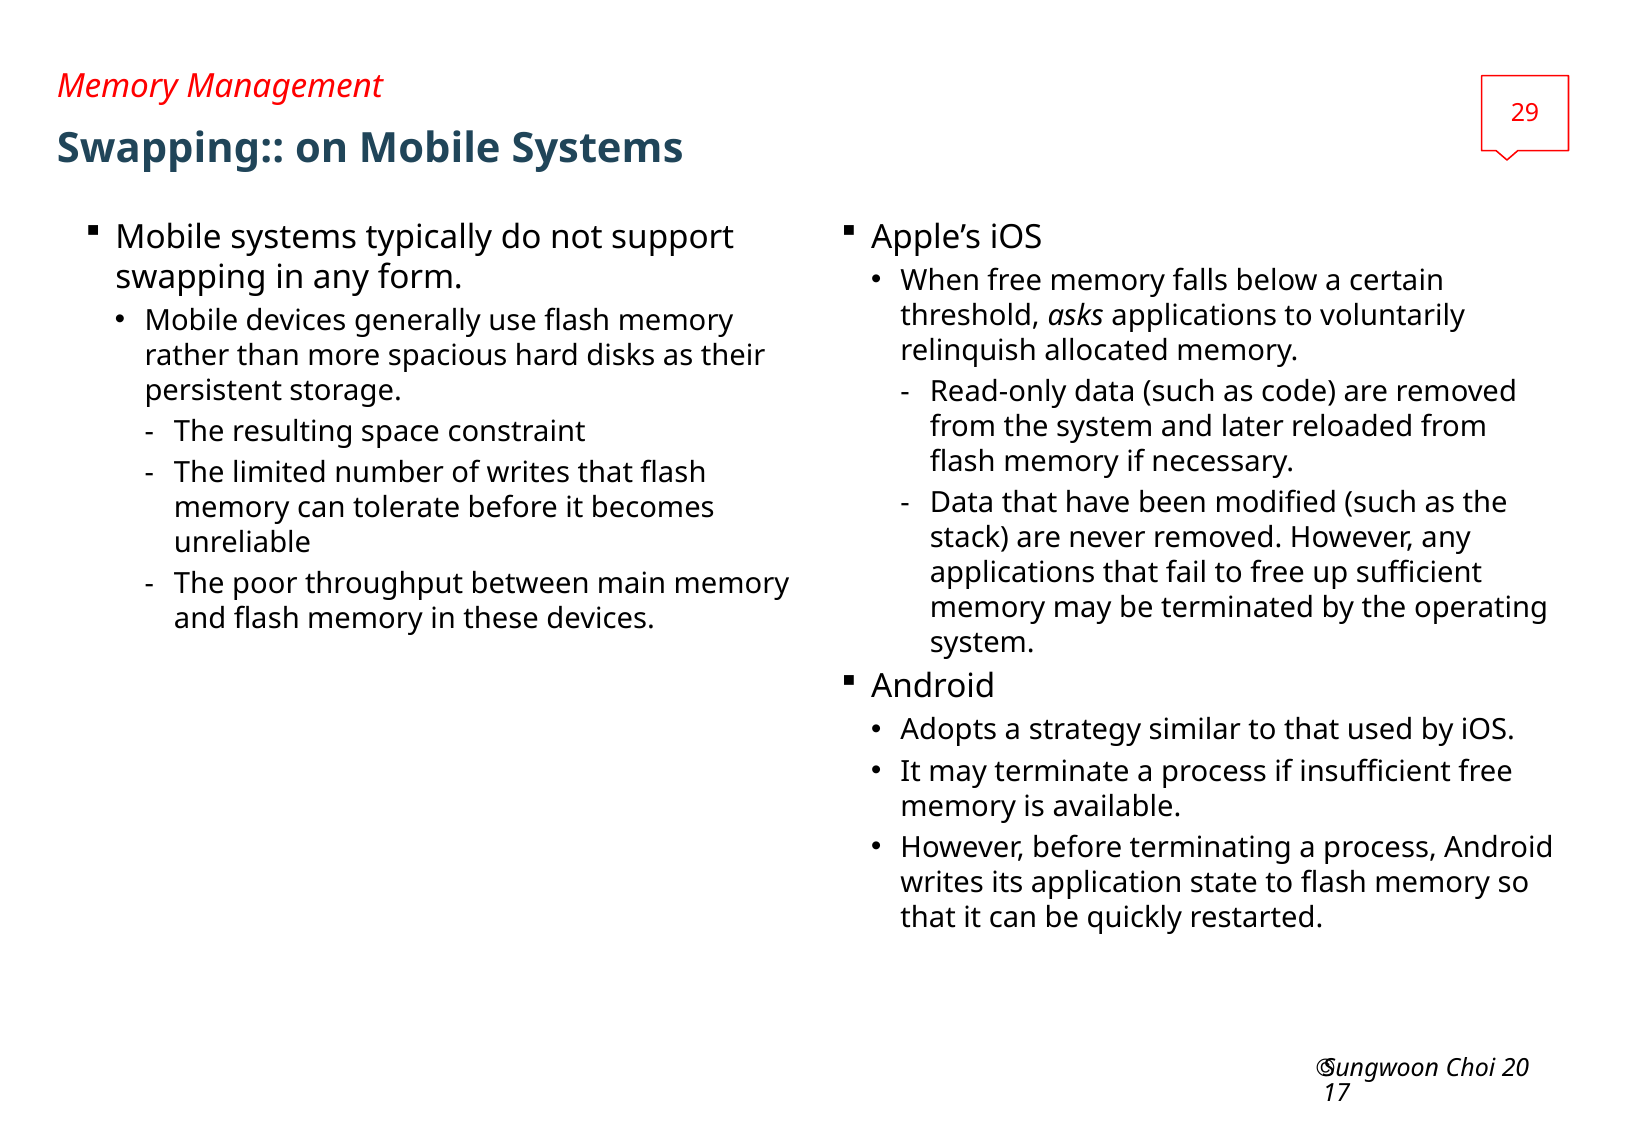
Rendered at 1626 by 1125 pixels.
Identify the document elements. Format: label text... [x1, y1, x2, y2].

title Swapping:: on Mobile Systems [45, 108, 1450, 191]
list Memory Management [45, 60, 1450, 108]
slide_number 29 [1480, 74, 1570, 161]
list Apple’s iOS When free memory falls below a certain threshold, asks applications to voluntarily relinquish allocated memory. Read-only data (such as code) are removed from the system and later reloaded from flash memory if necessary. Data that have been modified (such as the stack) are never removed. However, any applications that fail to free up sufficient memory may be terminated by the operating system. Android Adopts a strategy similar to that used by iOS. It may terminate a process if insufficient free memory is available. However, before terminating a process, Android writes its application state to flash memory so that it can be quickly restarted. [830, 209, 1569, 1035]
footer Sungwoon Choi 2017 [1305, 1052, 1569, 1086]
list Mobile systems typically do not support swapping in any form. Mobile devices generally use flash memory rather than more spacious hard disks as their persistent storage. The resulting space constraint The limited number of writes that flash memory can tolerate before it becomes unreliable The poor throughput between main memory and flash memory in these devices. [74, 209, 813, 1035]
